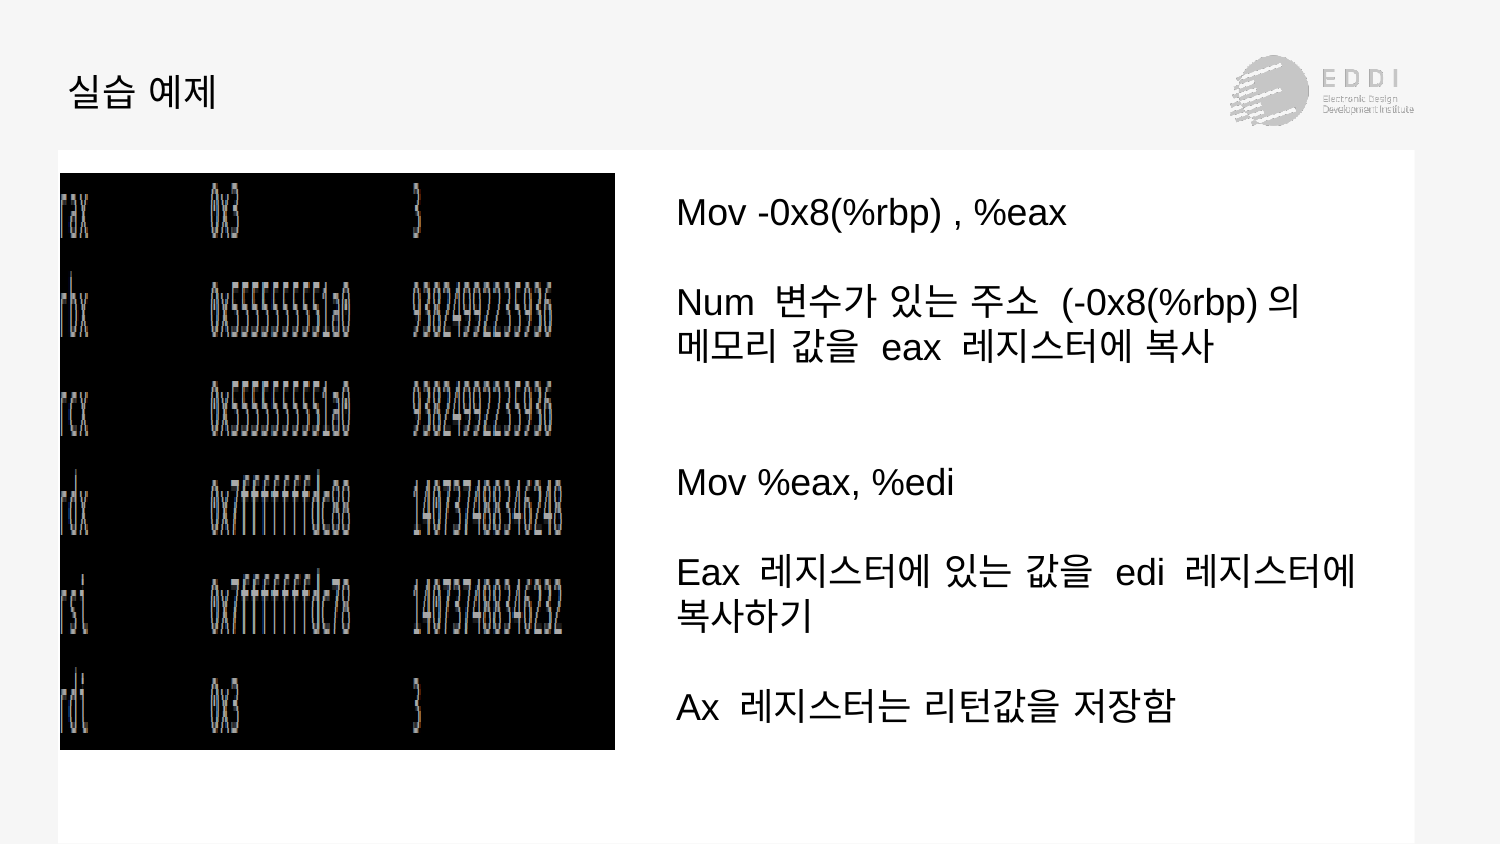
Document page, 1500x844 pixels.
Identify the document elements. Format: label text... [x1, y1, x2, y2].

picture [1226, 0, 1417, 180]
text_box 실습 예제 [53, 32, 951, 150]
picture [59, 173, 616, 751]
text_box Mov -0x8(%rbp) , %eax Num 변수가 있는 주소 (-0x8(%rbp)의 메모리 값을 eax 레지스터에 복사 Mov %eax, %edi Eax 레지스터에 있는 값을 edi 레지스터에 복사하기 Ax 레지스터는 리턴값을 저장함 [661, 180, 1425, 844]
